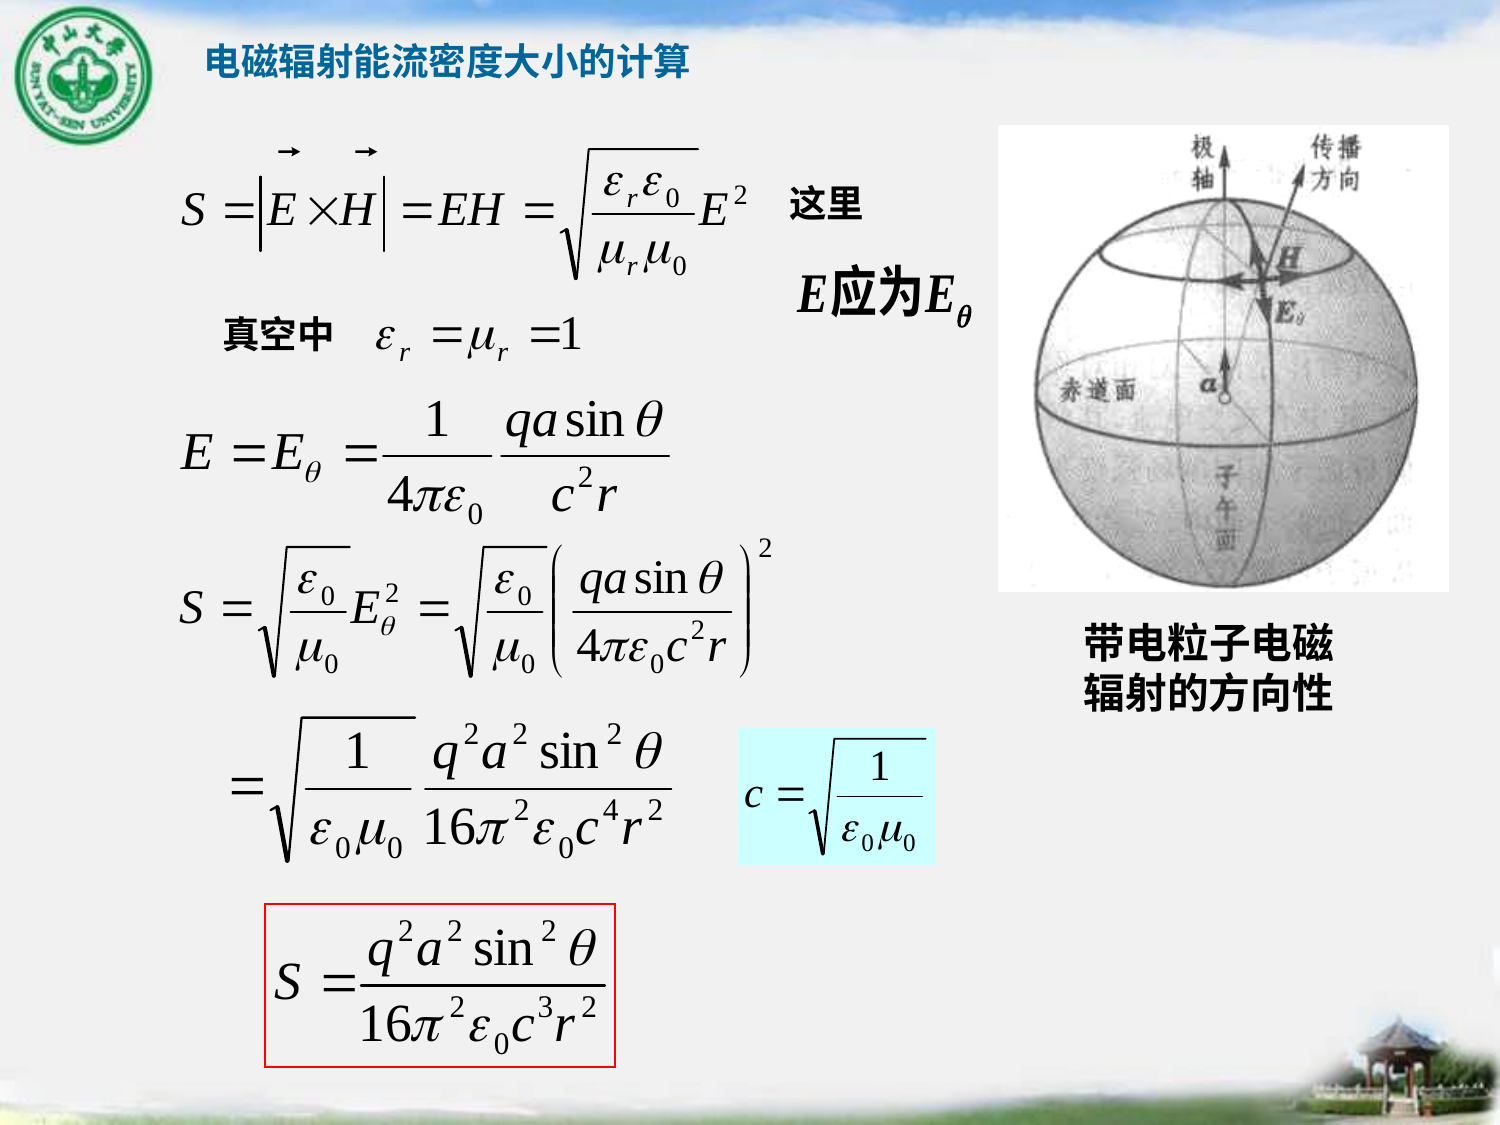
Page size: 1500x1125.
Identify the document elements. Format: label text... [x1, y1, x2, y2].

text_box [737, 727, 937, 866]
text_box 真空中 [207, 303, 359, 364]
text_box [172, 136, 758, 291]
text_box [997, 125, 1449, 726]
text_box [218, 703, 684, 875]
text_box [265, 904, 615, 1067]
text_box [170, 385, 680, 526]
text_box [773, 172, 980, 339]
picture [0, 0, 1500, 1125]
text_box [170, 526, 781, 689]
text_box 电磁辐射能流密度大小的计算 [189, 30, 1005, 91]
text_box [367, 300, 588, 370]
